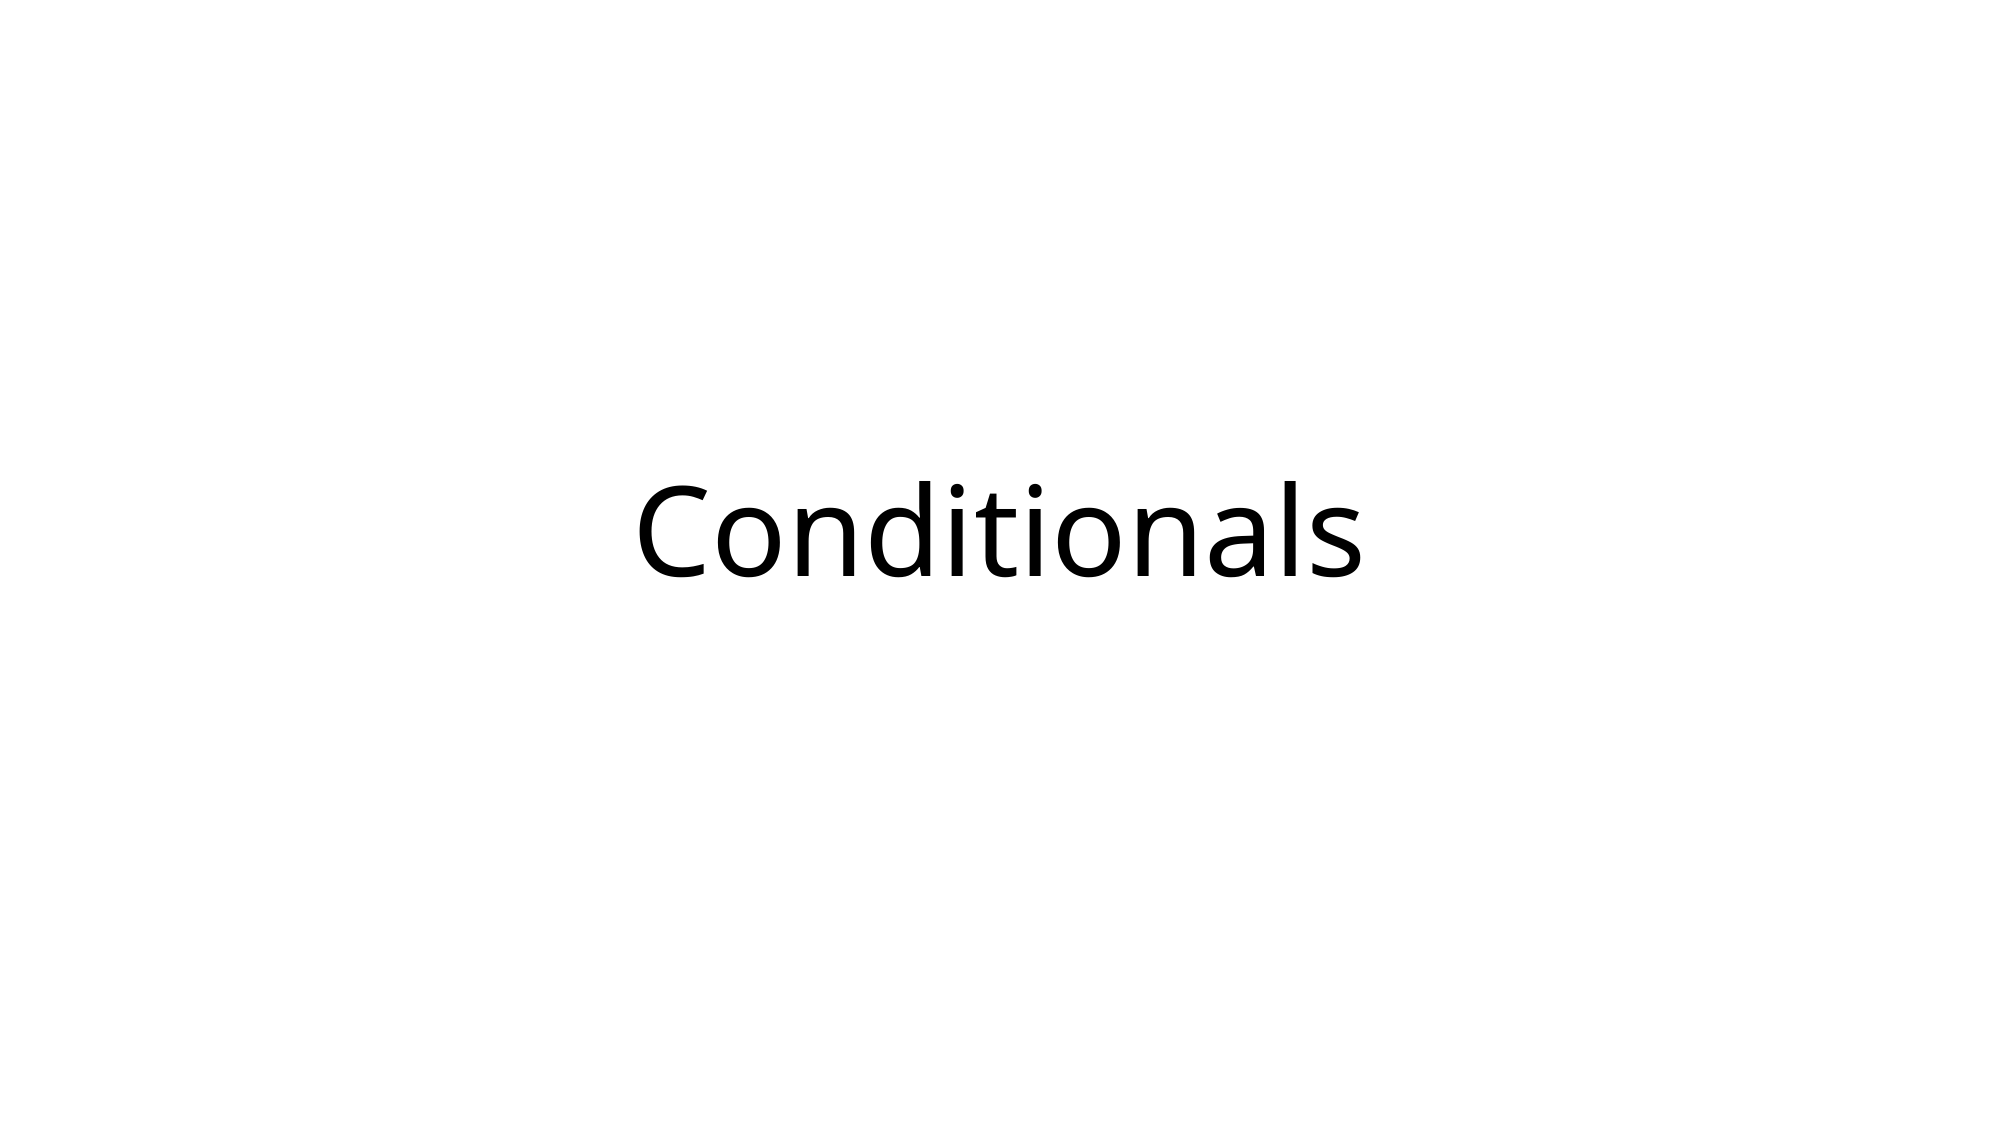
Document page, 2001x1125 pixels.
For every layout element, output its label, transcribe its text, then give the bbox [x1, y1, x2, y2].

title Conditionals [249, 219, 1750, 612]
